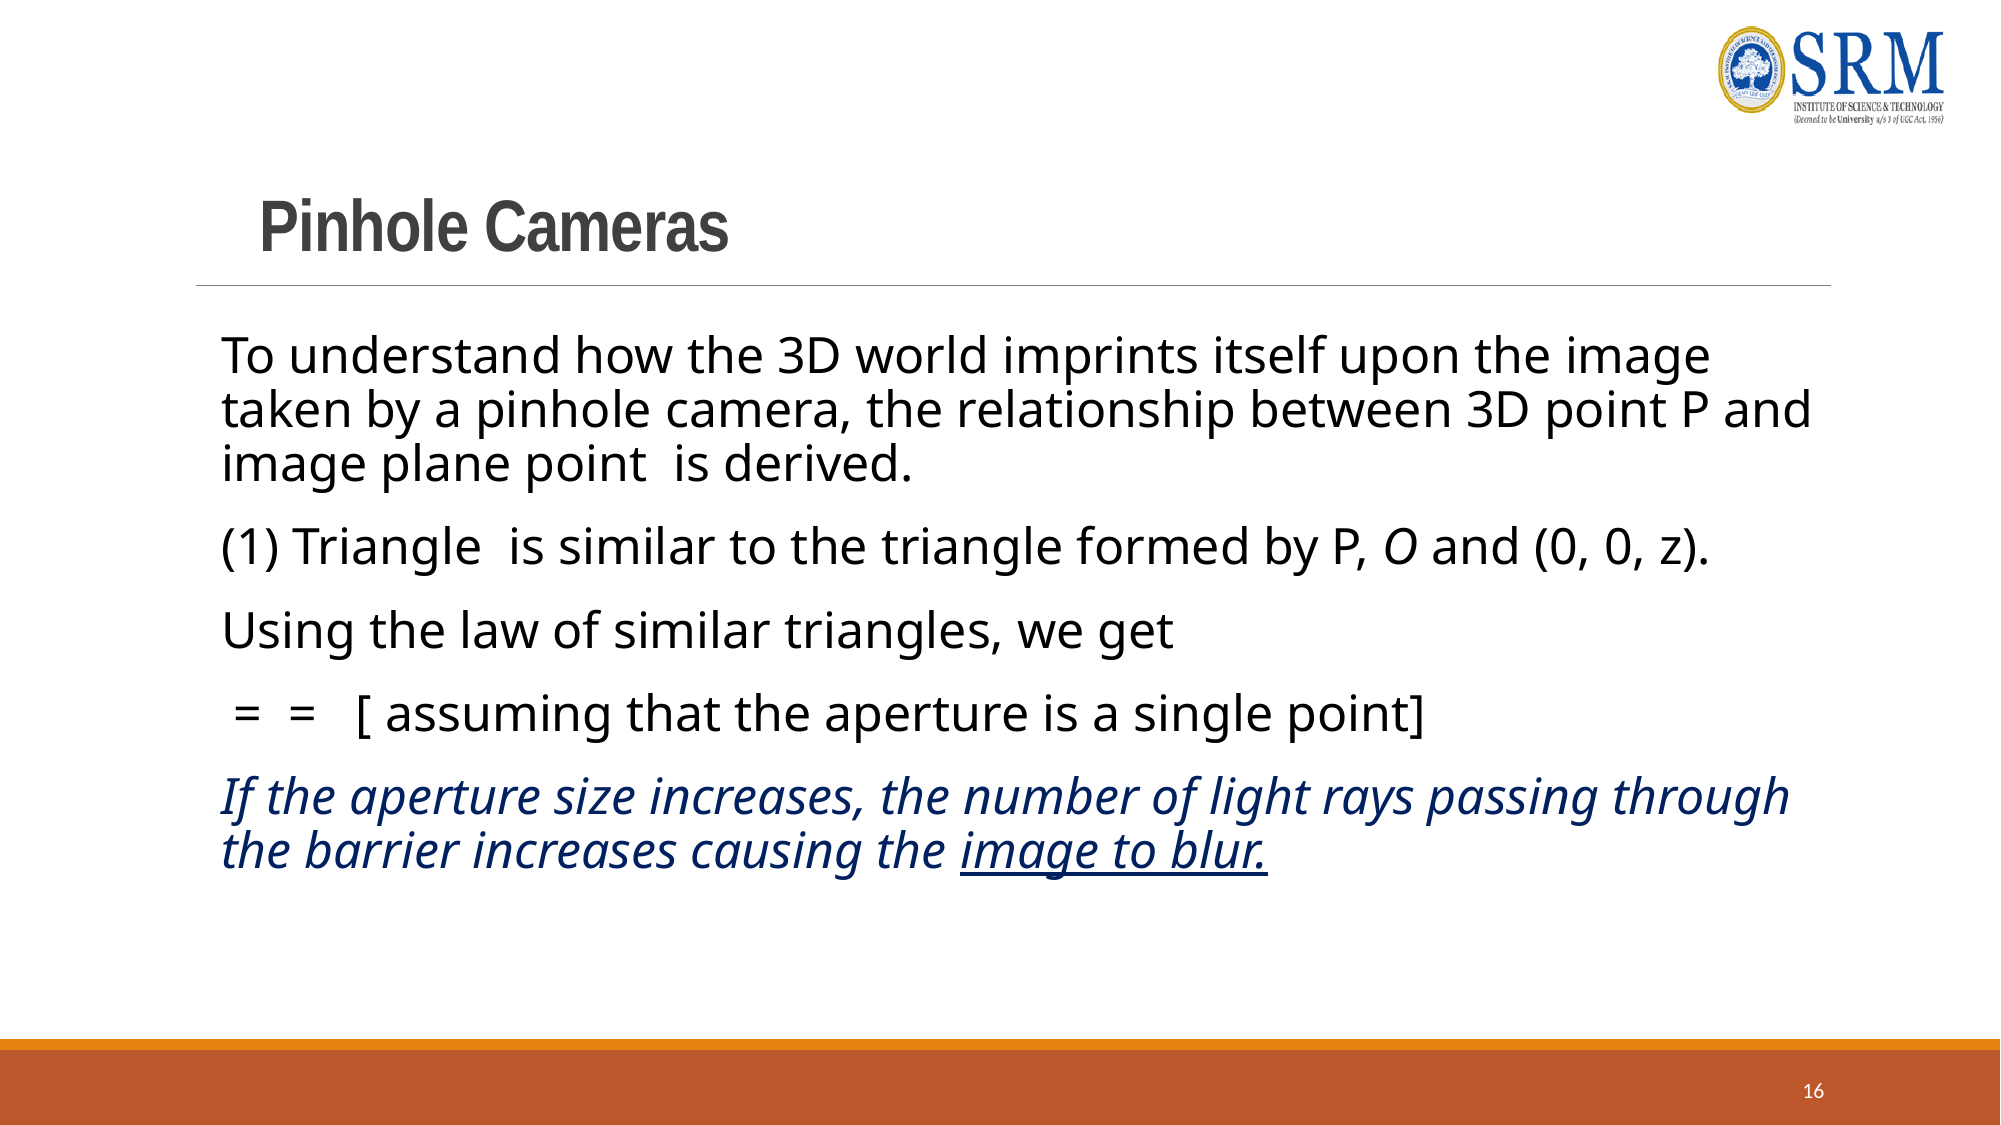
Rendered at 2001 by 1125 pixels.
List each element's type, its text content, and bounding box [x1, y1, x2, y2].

slide_number 16 [1624, 1059, 1840, 1120]
title Pinhole Cameras [244, 184, 1970, 274]
picture [1716, 18, 1951, 136]
